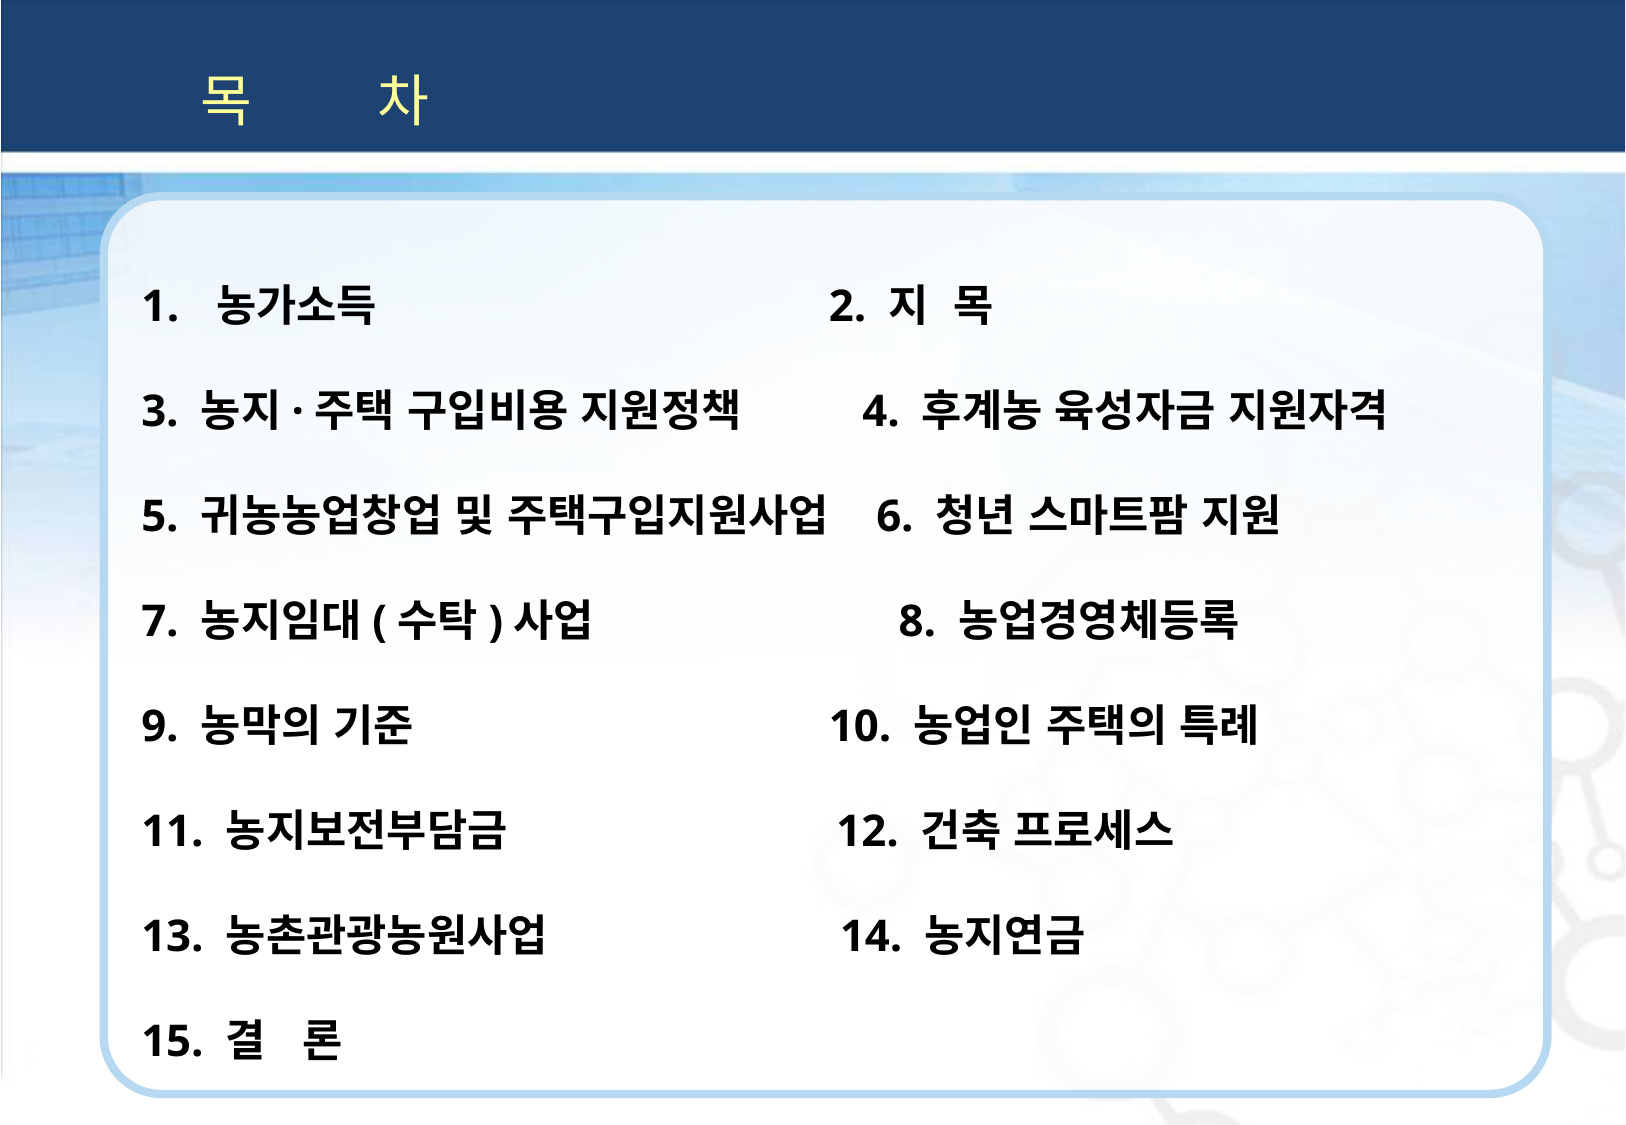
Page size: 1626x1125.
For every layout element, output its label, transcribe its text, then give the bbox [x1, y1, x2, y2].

picture [1, 0, 1626, 1125]
text_box 농가소득 2. 지 목 3. 농지·주택 구입비용 지원정책 4. 후계농 육성자금 지원자격 5. 귀농농업창업 및 주택구입지원사업 6. 청년 스마트팜 지원 7. 농지임대(수탁)사업 8. 농업경영체등록 9. 농막의 기준 10. 농업인 주택의 특례 11. 농지보전부담금 12. 건축 프로세스 13. 농촌관광농원사업 14. 농지연금 15. 결 론 [103, 196, 1548, 1094]
text_box 목 차 [185, 57, 1303, 140]
